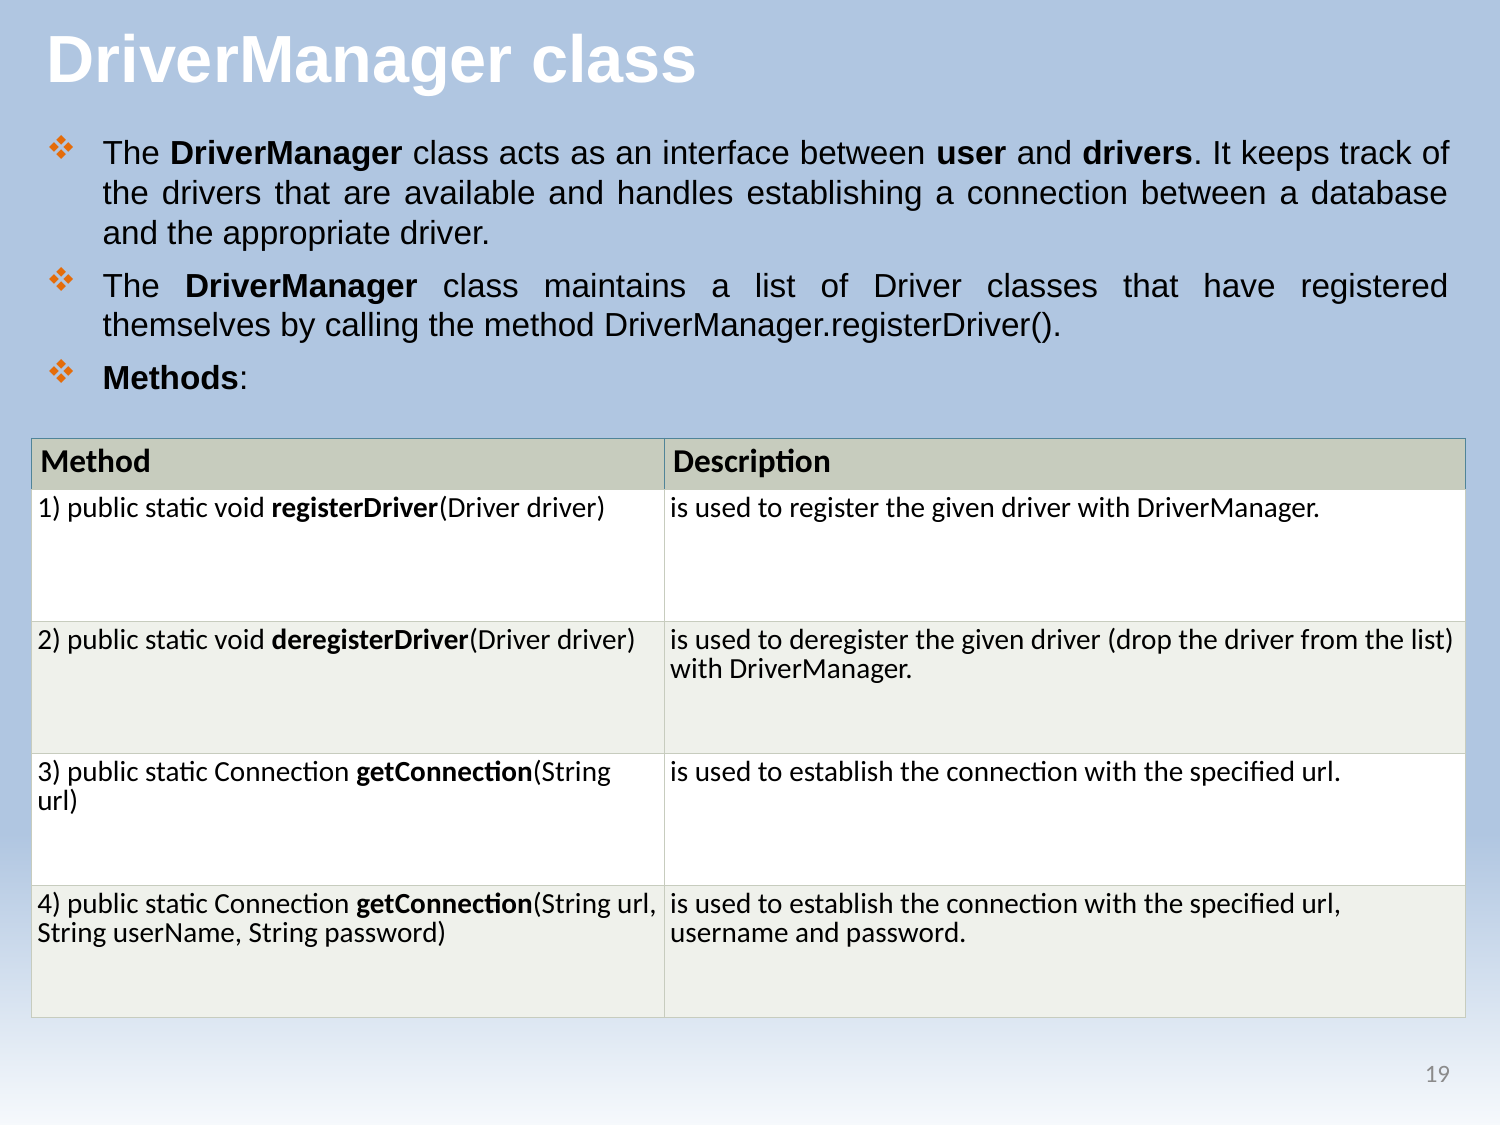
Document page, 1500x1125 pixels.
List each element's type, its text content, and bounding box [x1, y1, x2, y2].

table_cell is used to deregister the given driver (drop the driver from the list) with DriverManager. [665, 622, 1465, 753]
table_cell 3) public static Connection getConnection(String url) [32, 754, 664, 885]
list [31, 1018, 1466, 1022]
table_cell 4) public static Connection getConnection(String url, String userName, String password) [32, 886, 664, 1017]
table_cell 1) public static void registerDriver(Driver driver) [32, 490, 664, 621]
title DriverManager class [31, 5, 1466, 107]
table_cell is used to establish the connection with the specified url. [665, 754, 1465, 885]
slide_number 19 [1074, 1042, 1466, 1103]
table_header Description [665, 439, 1465, 489]
table_cell is used to register the given driver with DriverManager. [665, 490, 1465, 621]
table_cell 2) public static void deregisterDriver(Driver driver) [32, 622, 664, 753]
list The DriverManager class acts as an interface between user and drivers. It keeps track of the drivers that are available and handles establishing a connection between a database and the appropriate driver. The DriverManager class maintains a list of Driver classes that have registered themselves by calling the method DriverManager.registerDriver(). Methods: [31, 123, 1466, 438]
table_cell is used to establish the connection with the specified url, username and password. [665, 886, 1465, 1017]
table_header Method [32, 439, 664, 489]
